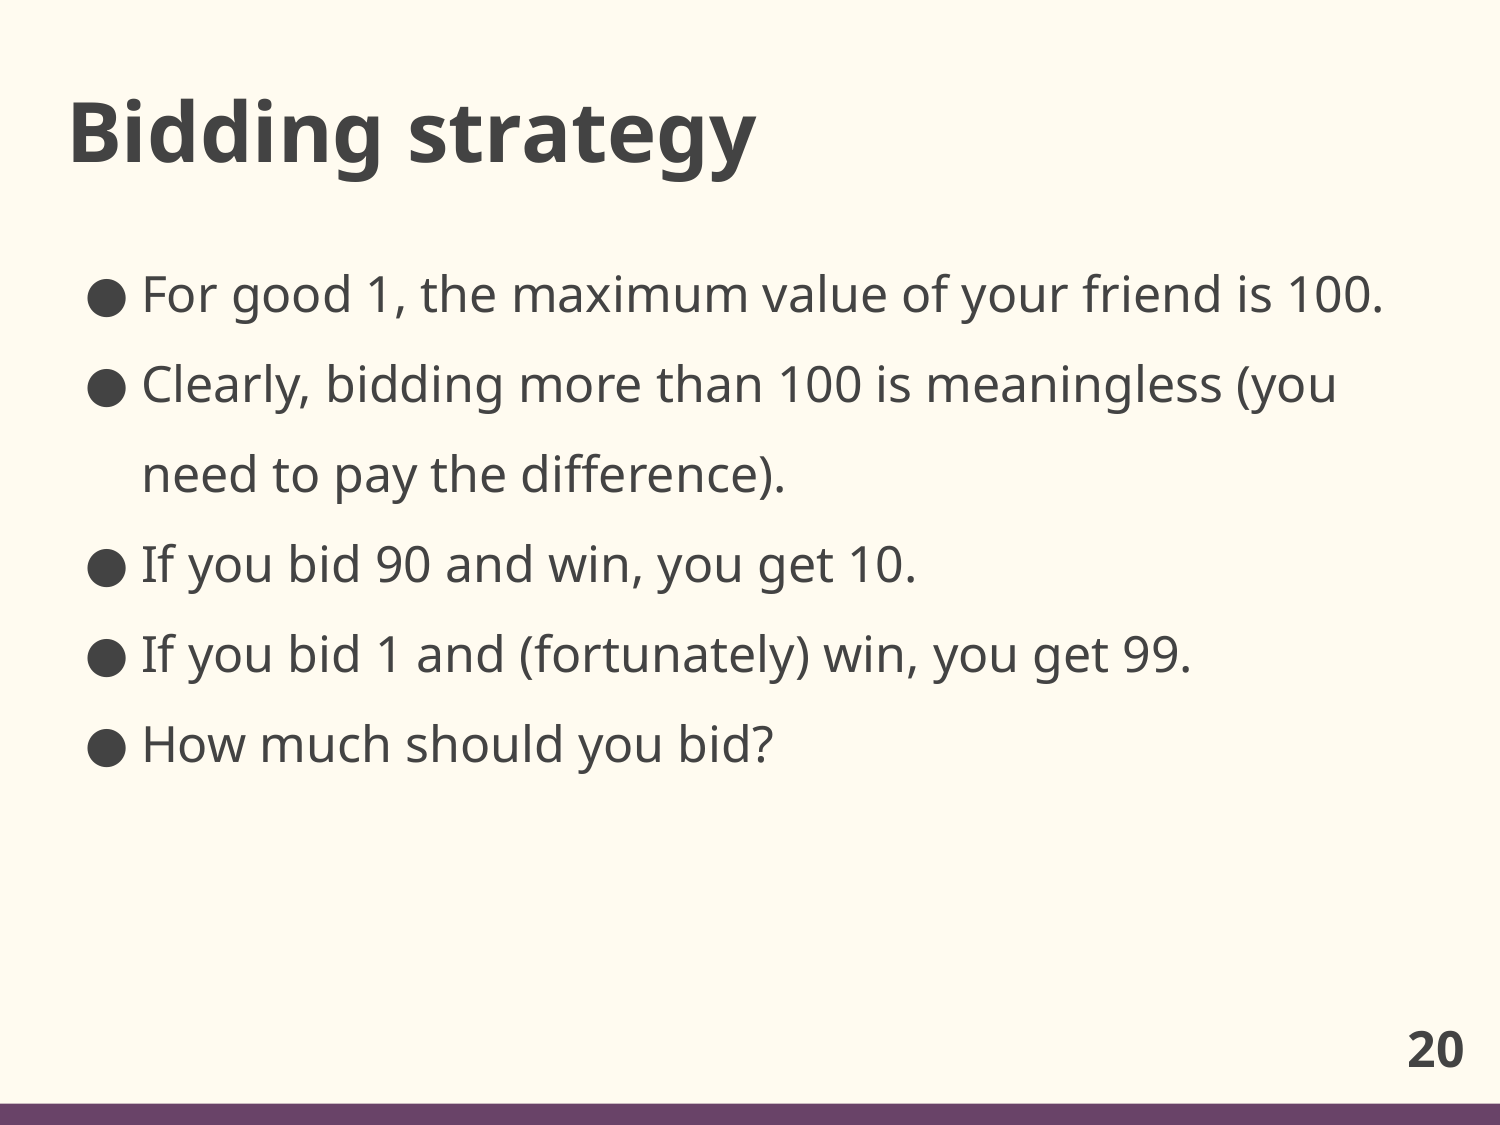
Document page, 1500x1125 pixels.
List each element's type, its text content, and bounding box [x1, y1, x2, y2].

list For good 1, the maximum value of your friend is 100. Clearly, bidding more than 100 is meaningless (you need to pay the difference). If you bid 90 and win, you get 10. If you bid 1 and (fortunately) win, you get 99. How much should you bid? [51, 217, 1449, 979]
slide_number 20 [1316, 997, 1480, 1107]
title Bidding strategy [51, 64, 1449, 199]
